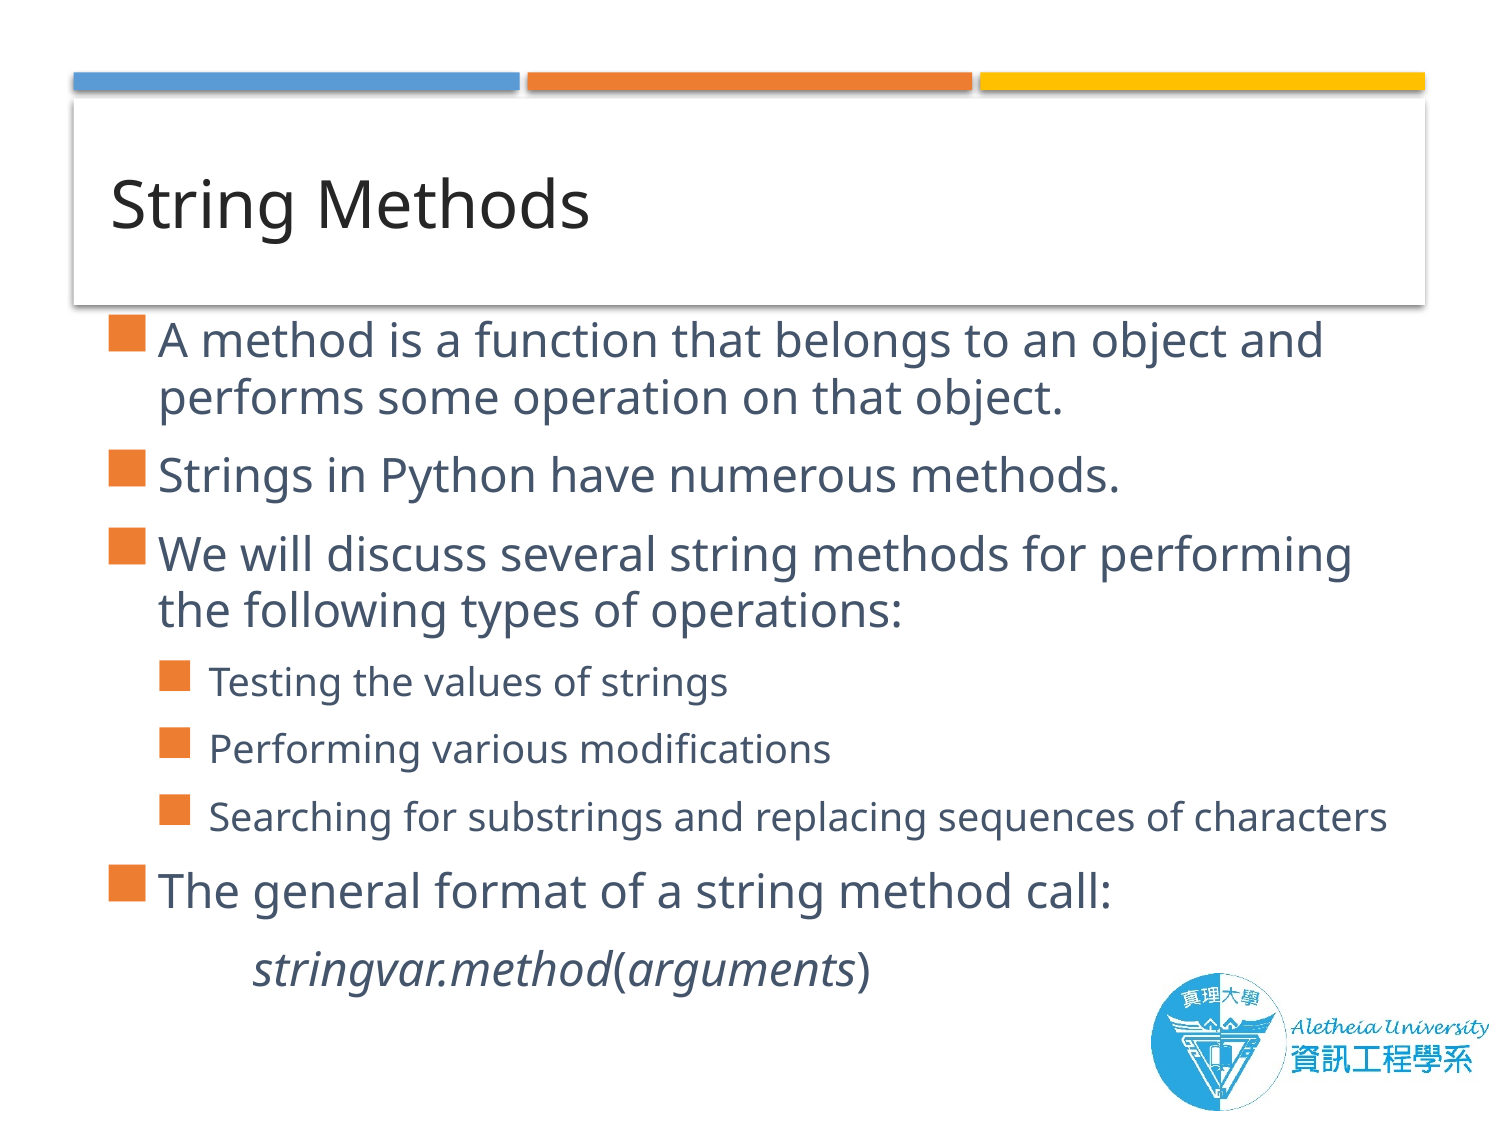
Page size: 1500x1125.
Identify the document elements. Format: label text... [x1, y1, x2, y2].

picture [1151, 973, 1489, 1111]
title String Methods [95, 112, 1406, 291]
list A method is a function that belongs to an object and performs some operation on that object. Strings in Python have numerous methods. We will discuss several string methods for performing the following types of operations: Testing the values of strings Performing various modifications Searching for substrings and replacing sequences of characters The general format of a string method call: stringvar.method(arguments) [95, 302, 1406, 1047]
